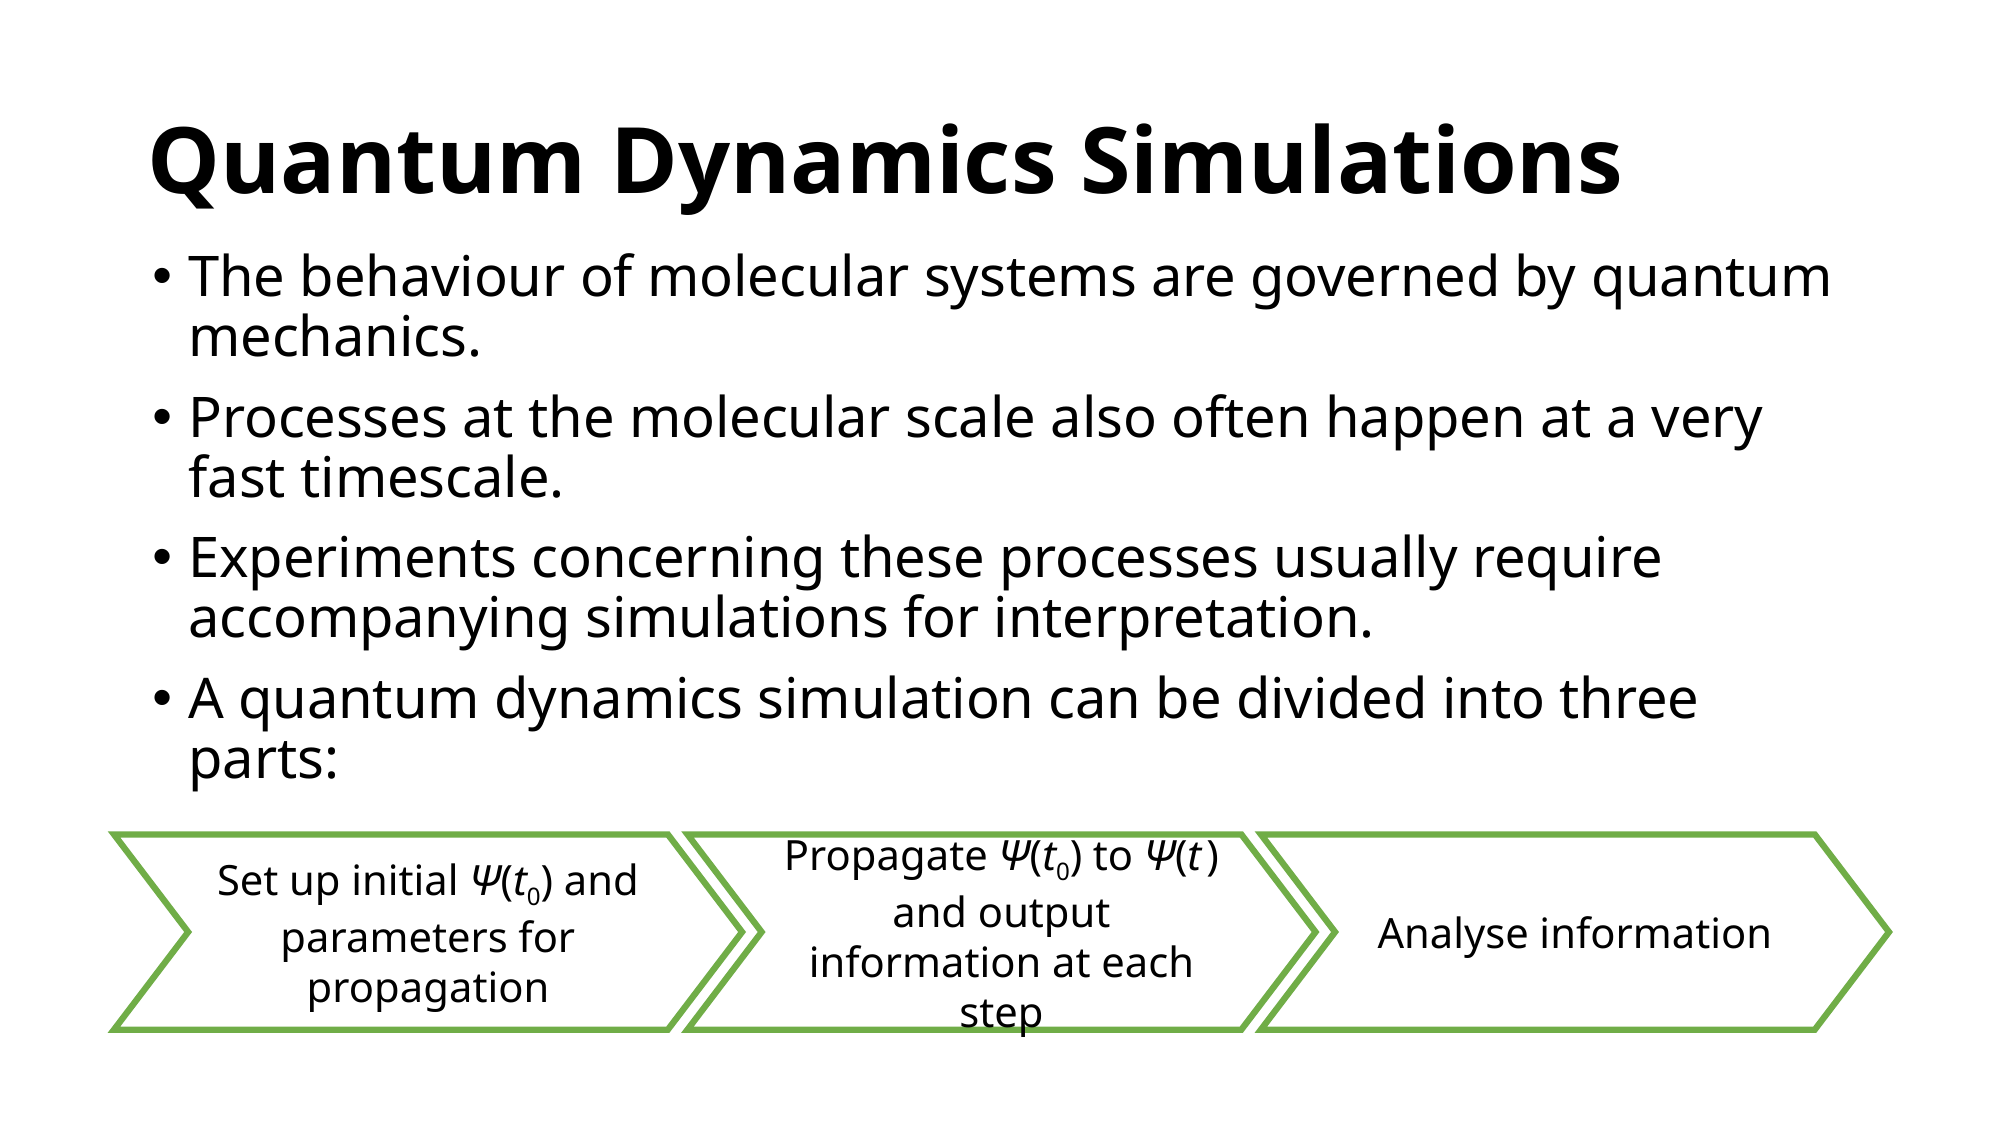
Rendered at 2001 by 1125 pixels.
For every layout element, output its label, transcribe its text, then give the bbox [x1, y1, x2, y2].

text_box Set up initial Ψ(t0) and parameters for propagation [111, 833, 744, 1031]
text_box Propagate Ψ(t0) to Ψ(t.) and output information at each step [685, 833, 1317, 1031]
title Quantum Dynamics Simulations [132, 55, 1858, 273]
text_box Analyse information [1258, 833, 1891, 1031]
list The behaviour of molecular systems are governed by quantum mechanics. Processes at the molecular scale also often happen at a very fast timescale. Experiments concerning these processes usually require accompanying simulations for interpretation. A quantum dynamics simulation can be divided into three parts: [137, 240, 1863, 804]
